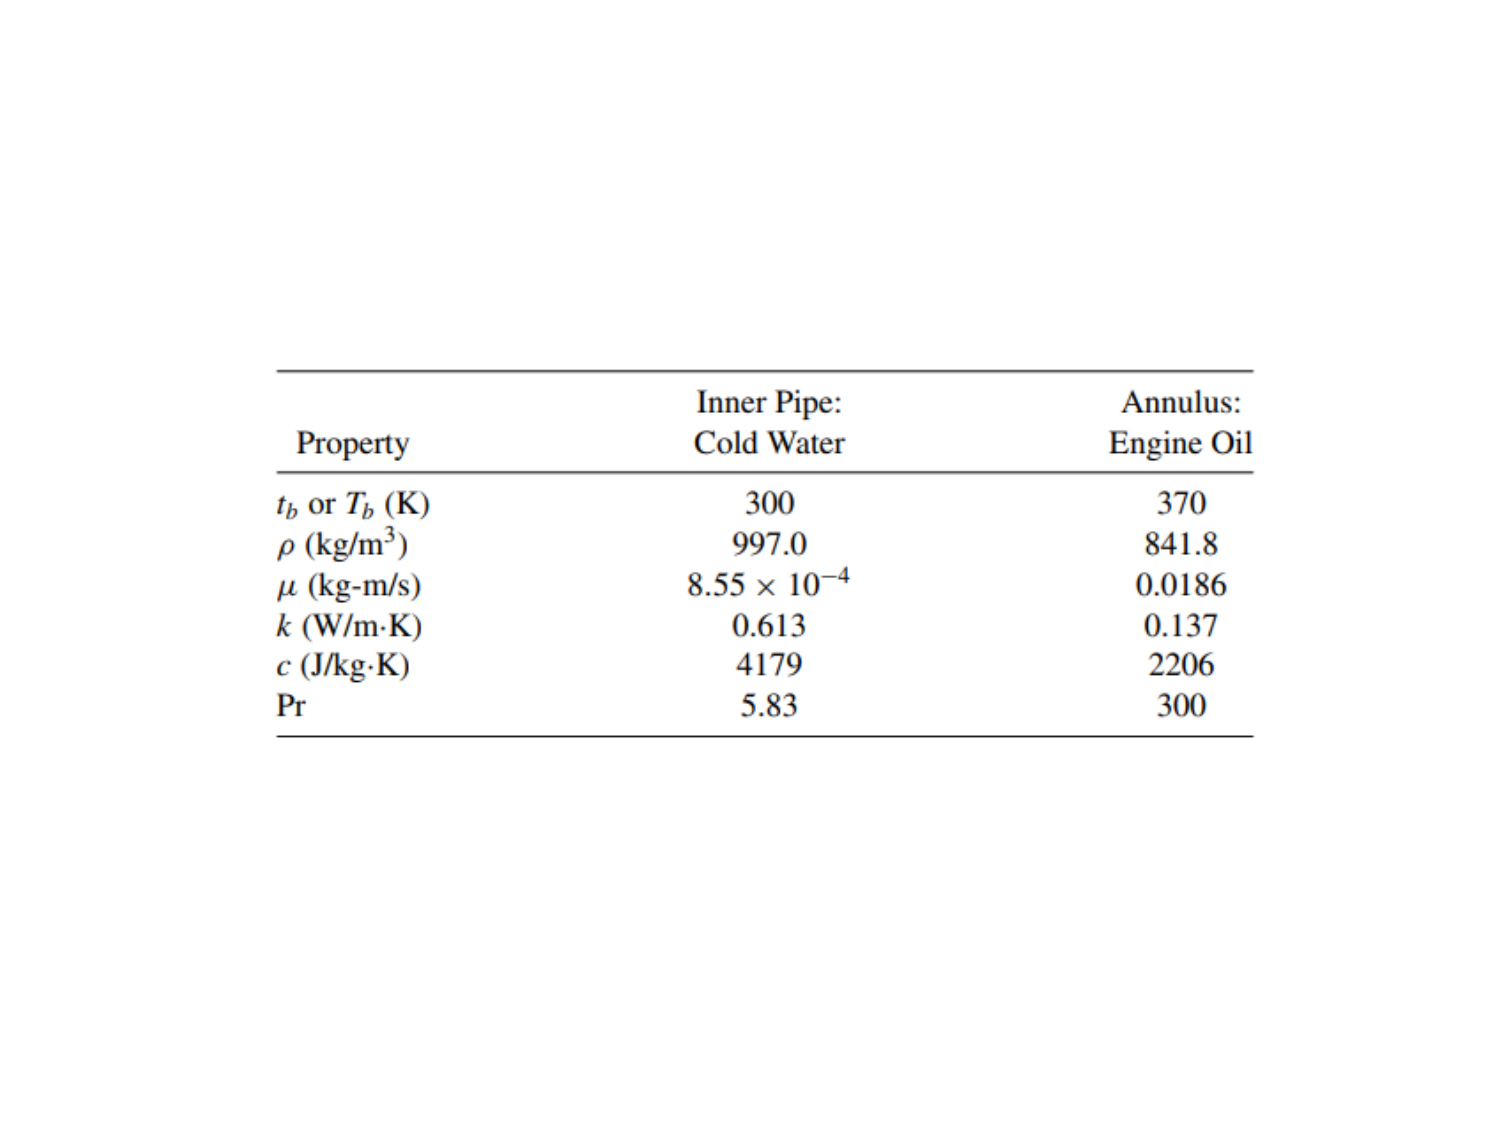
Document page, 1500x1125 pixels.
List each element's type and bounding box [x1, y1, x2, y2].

picture [246, 326, 1278, 775]
